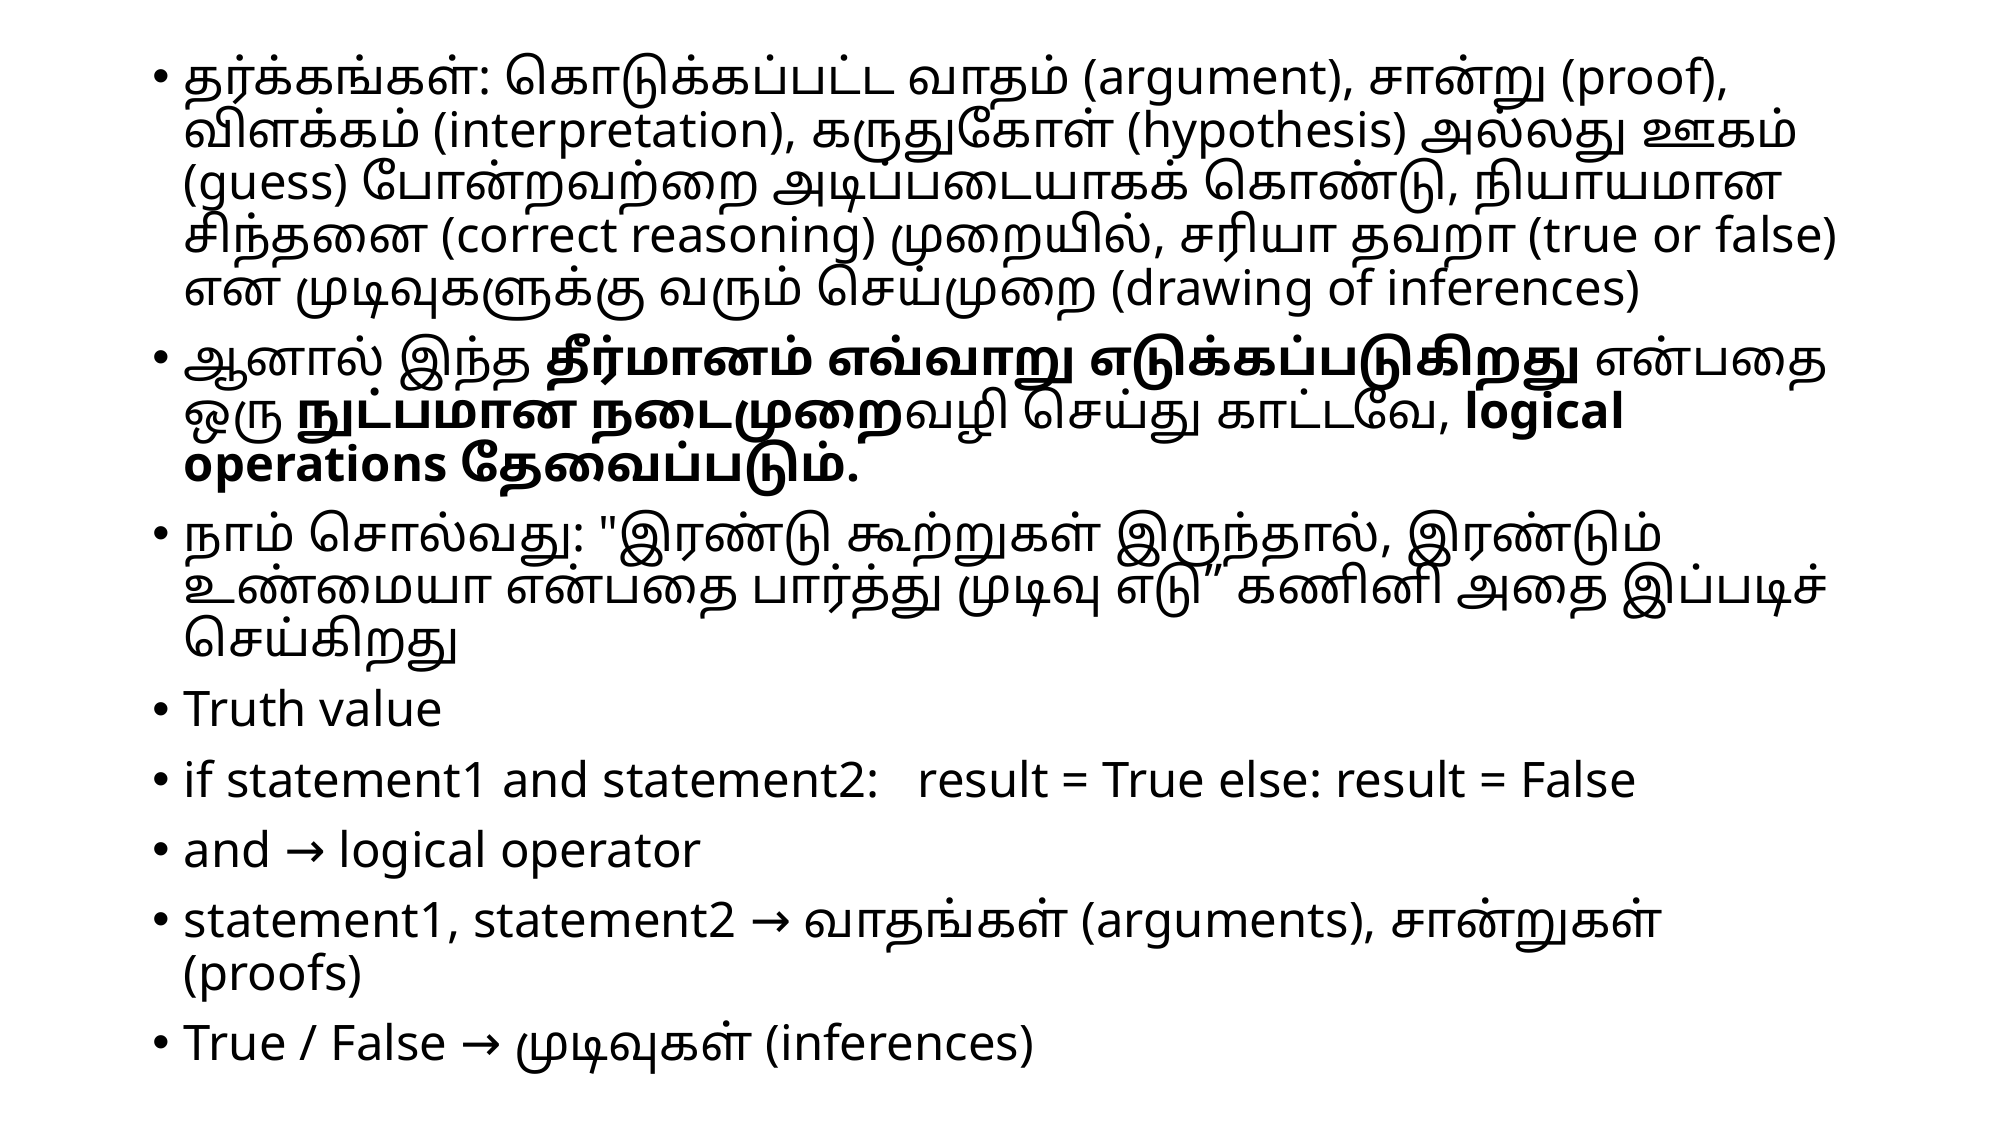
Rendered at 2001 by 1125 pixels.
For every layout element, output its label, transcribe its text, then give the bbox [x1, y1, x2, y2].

list தர்க்கங்கள்: கொடுக்கப்பட்ட வாதம் (argument), சான்று (proof), விளக்கம் (interpretation), கருதுகோள் (hypothesis) அல்லது ஊகம் (guess) போன்றவற்றை அடிப்படையாகக் கொண்டு, நியாயமான சிந்தனை (correct reasoning) முறையில், சரியா தவறா (true or false) என முடிவுகளுக்கு வரும் செய்முறை (drawing of inferences) ஆனால் இந்த தீர்மானம் எவ்வாறு எடுக்கப்படுகிறது என்பதை ஒரு நுட்பமான நடைமுறைவழி செய்து காட்டவே, logical operations தேவைப்படும். நாம் சொல்வது: "இரண்டு கூற்றுகள் இருந்தால், இரண்டும் உண்மையா என்பதை பார்த்து முடிவு எடு” கணினி அதை இப்படிச் செய்கிறது Truth value if statement1 and statement2: result = True else: result = False and → logical operator statement1, statement2 → வாதங்கள் (arguments), சான்றுகள் (proofs) True / False → முடிவுகள் (inferences) [137, 44, 1863, 1090]
